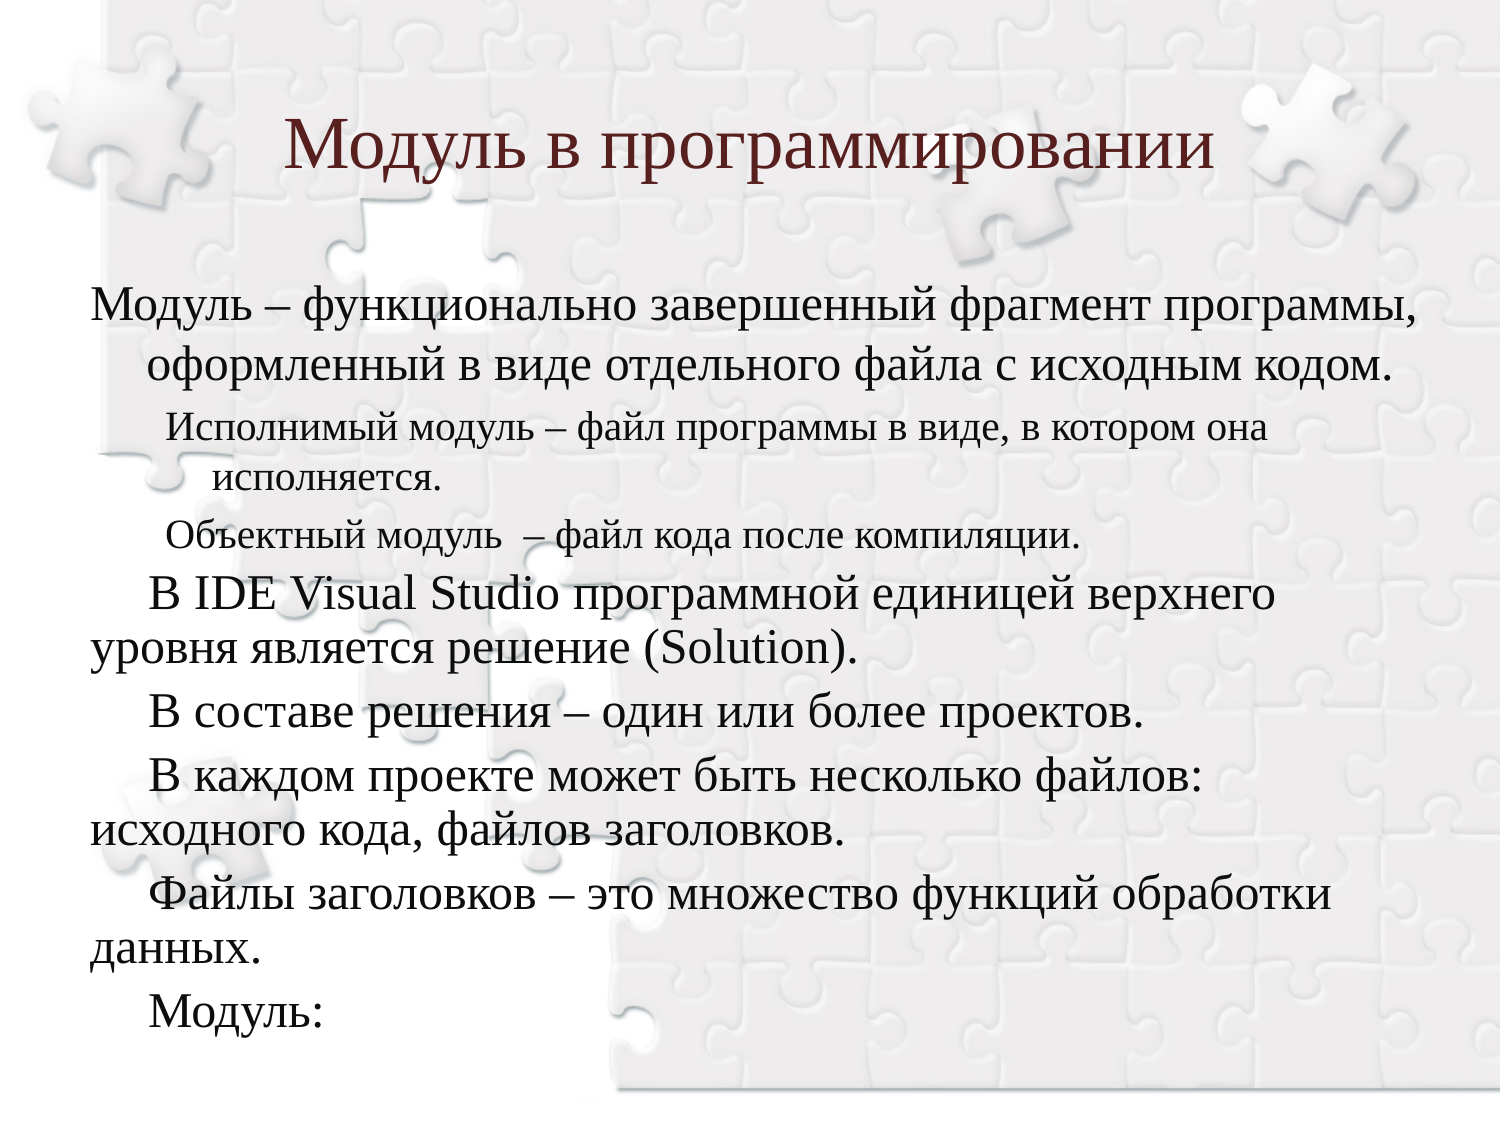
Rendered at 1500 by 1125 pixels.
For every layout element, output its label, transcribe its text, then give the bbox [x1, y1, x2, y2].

title Модуль в программировании [75, 45, 1425, 233]
picture [0, 0, 1500, 1125]
list Модуль – функционально завершенный фрагмент программы, оформленный в виде отдельного файла с исходным кодом. Исполнимый модуль – файл программы в виде, в котором она исполняется. Объектный модуль – файл кода после компиляции. В IDE Visual Studio программной единицей верхнего уровня является решение (Solution). В составе решения – один или более проектов. В каждом проекте может быть несколько файлов: исходного кода, файлов заголовков. Файлы заголовков – это множество функций обработки данных. Модуль: [75, 262, 1447, 1094]
